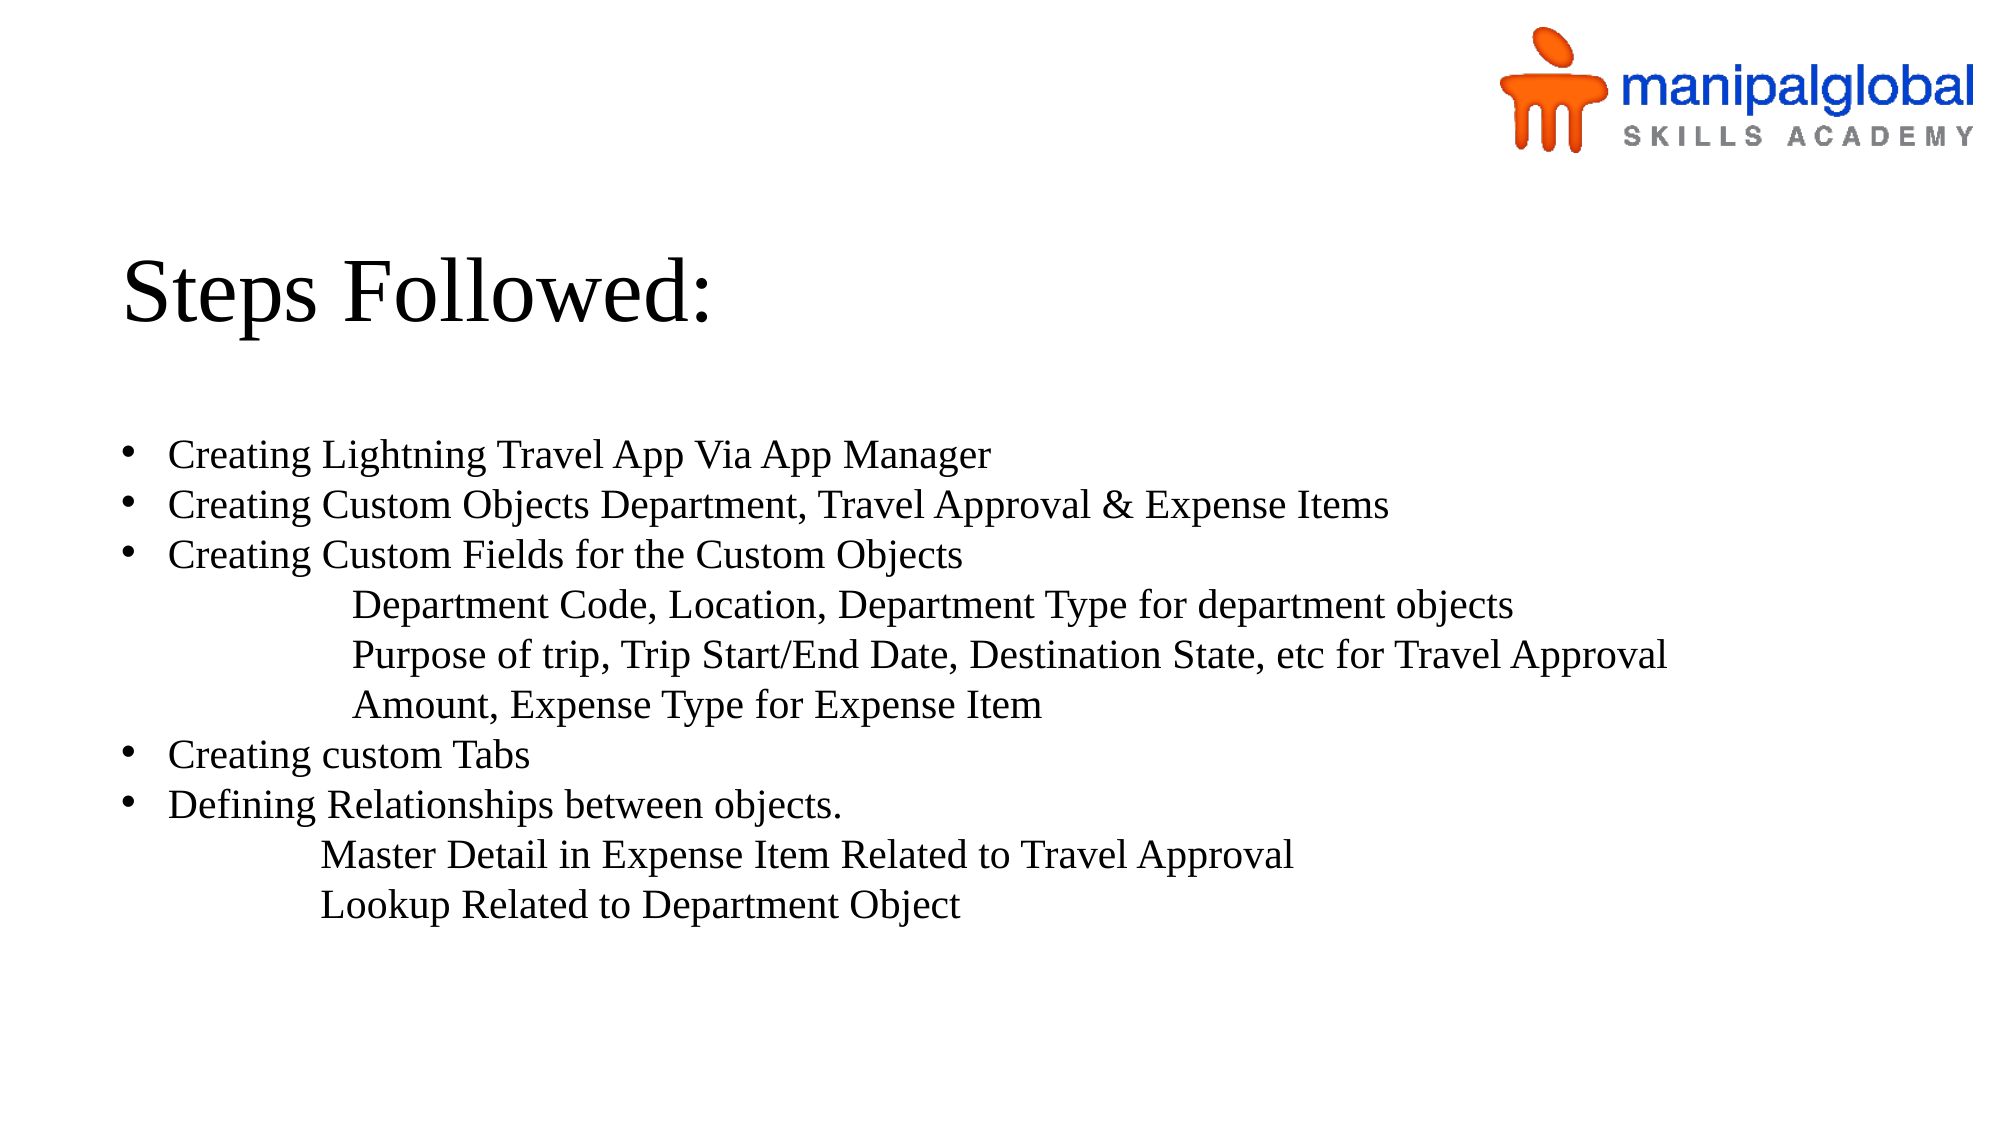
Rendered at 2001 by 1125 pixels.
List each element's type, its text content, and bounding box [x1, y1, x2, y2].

picture [1499, 27, 1973, 153]
text_box Steps Followed: [106, 222, 748, 348]
text_box Creating Lightning Travel App Via App Manager Creating Custom Objects Department, Travel Approval & Expense Items Creating Custom Fields for the Custom Objects Department Code, Location, Department Type for department objects Purpose of trip, Trip Start/End Date, Destination State, etc for Travel Approval Amount, Expense Type for Expense Item Creating custom Tabs Defining Relationships between objects. Master Detail in Expense Item Related to Travel Approval Lookup Related to Department Object [106, 419, 1942, 984]
